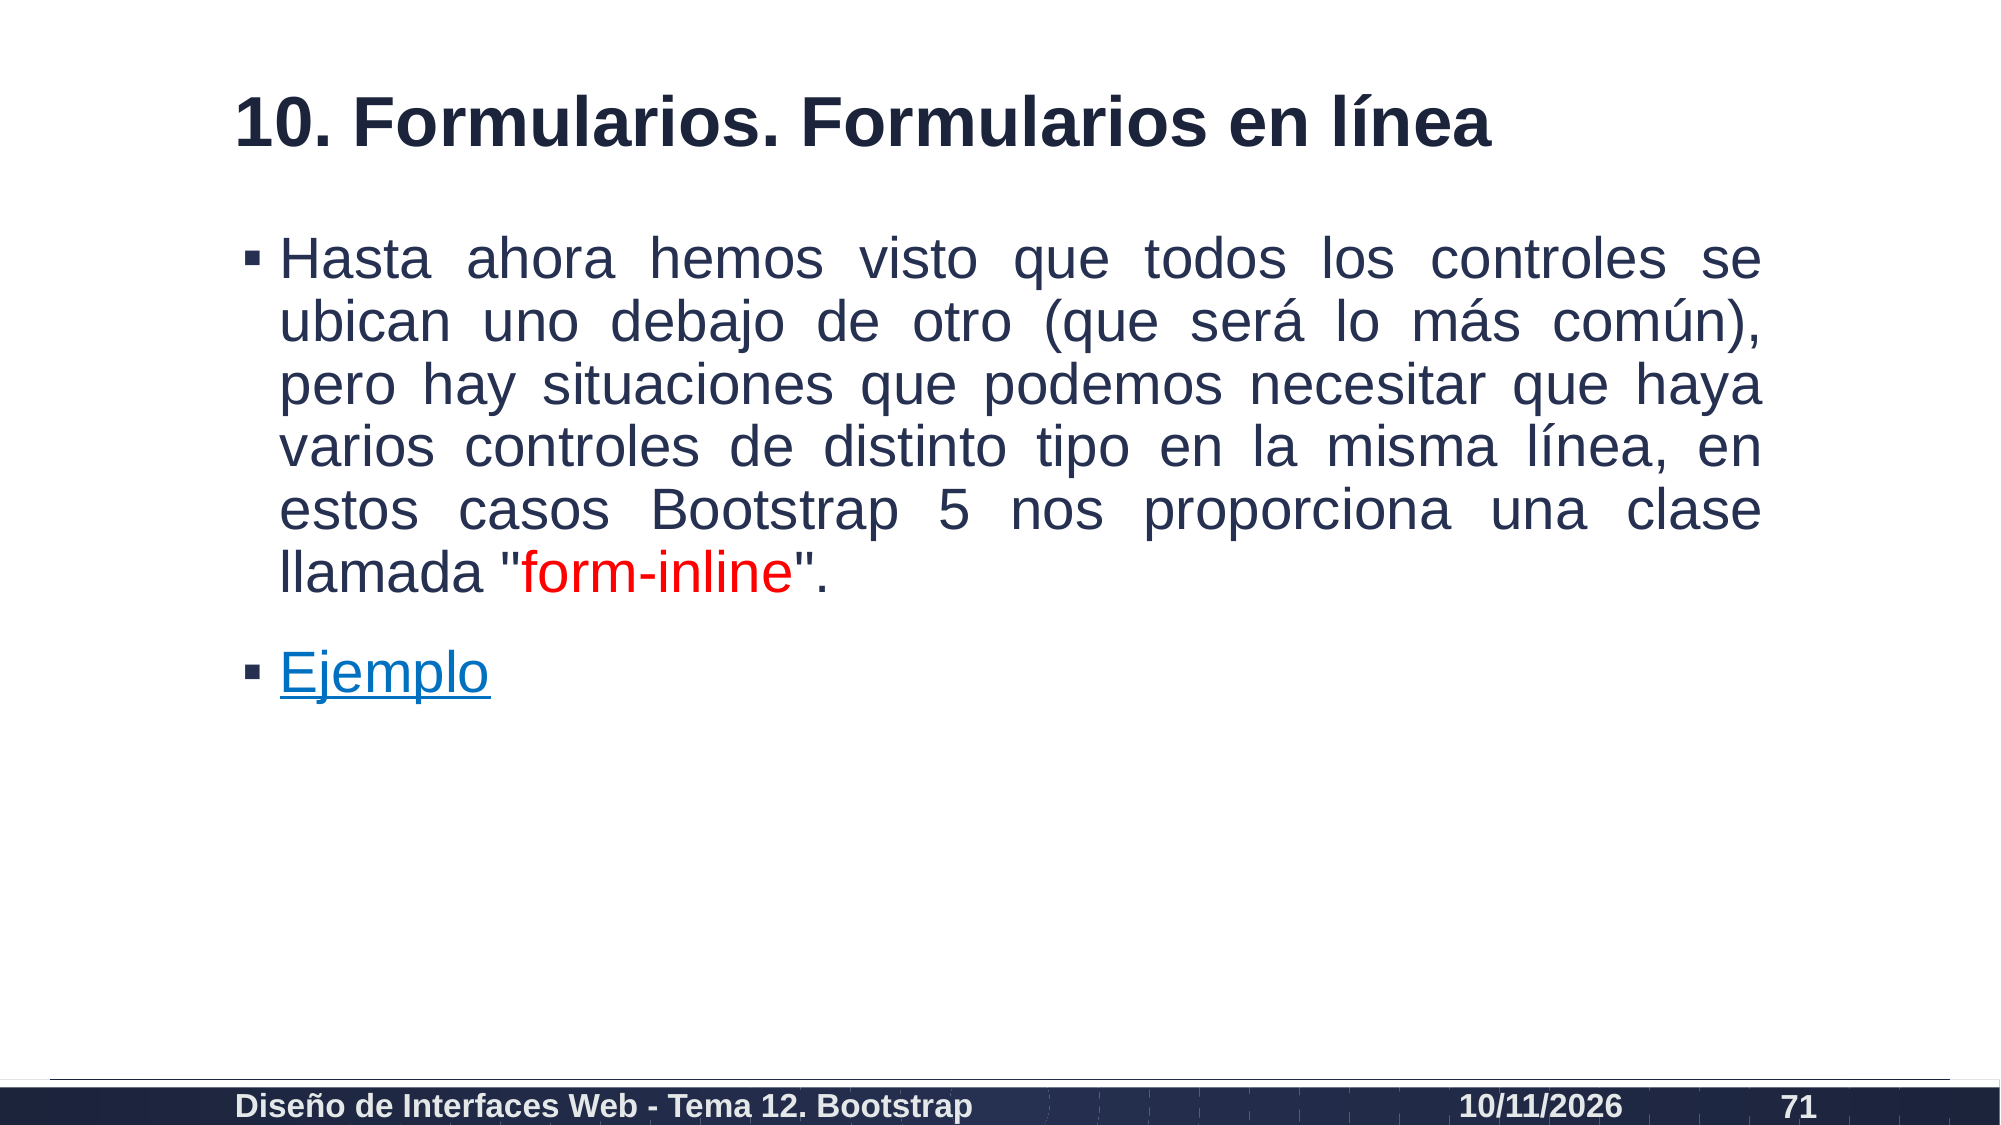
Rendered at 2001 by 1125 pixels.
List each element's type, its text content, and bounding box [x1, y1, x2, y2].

list Hasta ahora hemos visto que todos los controles se ubican uno debajo de otro (que será lo más común), pero hay situaciones que podemos necesitar que haya varios controles de distinto tipo en la misma línea, en estos casos Bootstrap 5 nos proporciona una clase llamada "form-inline". Ejemplo [219, 220, 1780, 989]
slide_number 71 [1674, 1085, 1833, 1125]
footer Diseño de Interfaces Web - Tema 12. Bootstrap [219, 1085, 1395, 1124]
title 10. Formularios. Formularios en línea [219, 76, 1780, 170]
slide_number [1420, 1085, 1639, 1124]
